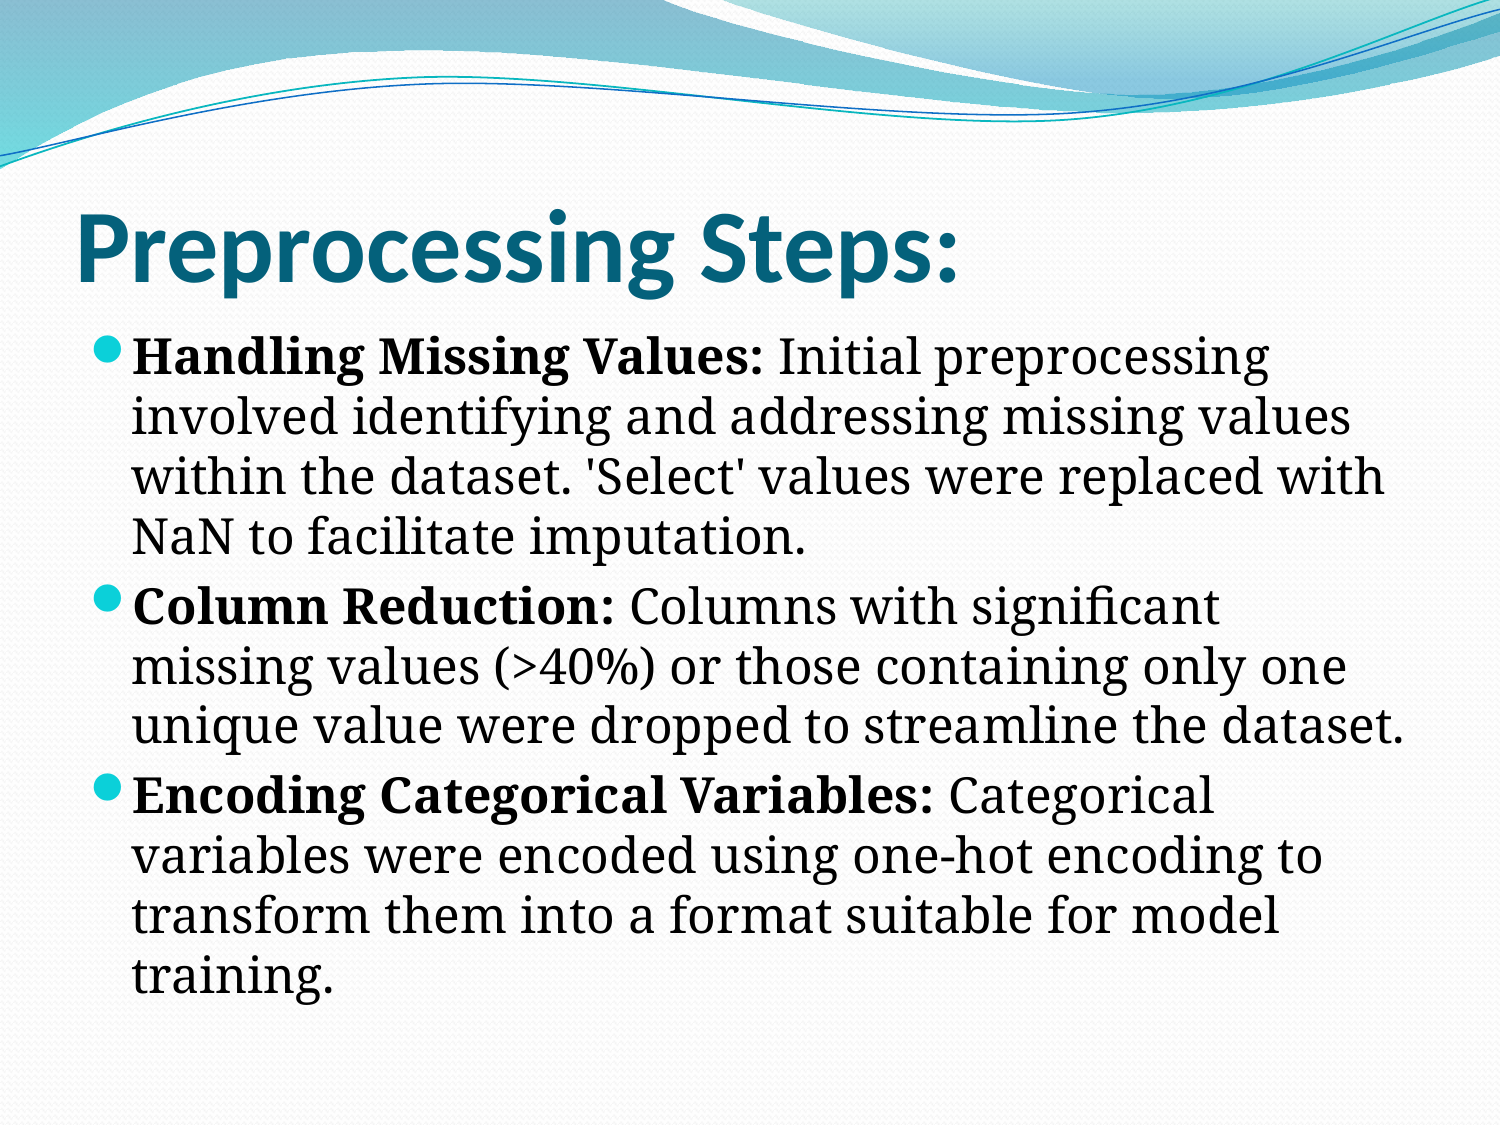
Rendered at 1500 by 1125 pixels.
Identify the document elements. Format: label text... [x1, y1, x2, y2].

title Preprocessing Steps: [75, 115, 1425, 303]
list Handling Missing Values: Initial preprocessing involved identifying and addressing missing values within the dataset. 'Select' values were replaced with NaN to facilitate imputation. Column Reduction: Columns with significant missing values (>40%) or those containing only one unique value were dropped to streamline the dataset. Encoding Categorical Variables: Categorical variables were encoded using one-hot encoding to transform them into a format suitable for model training. [75, 317, 1425, 1038]
